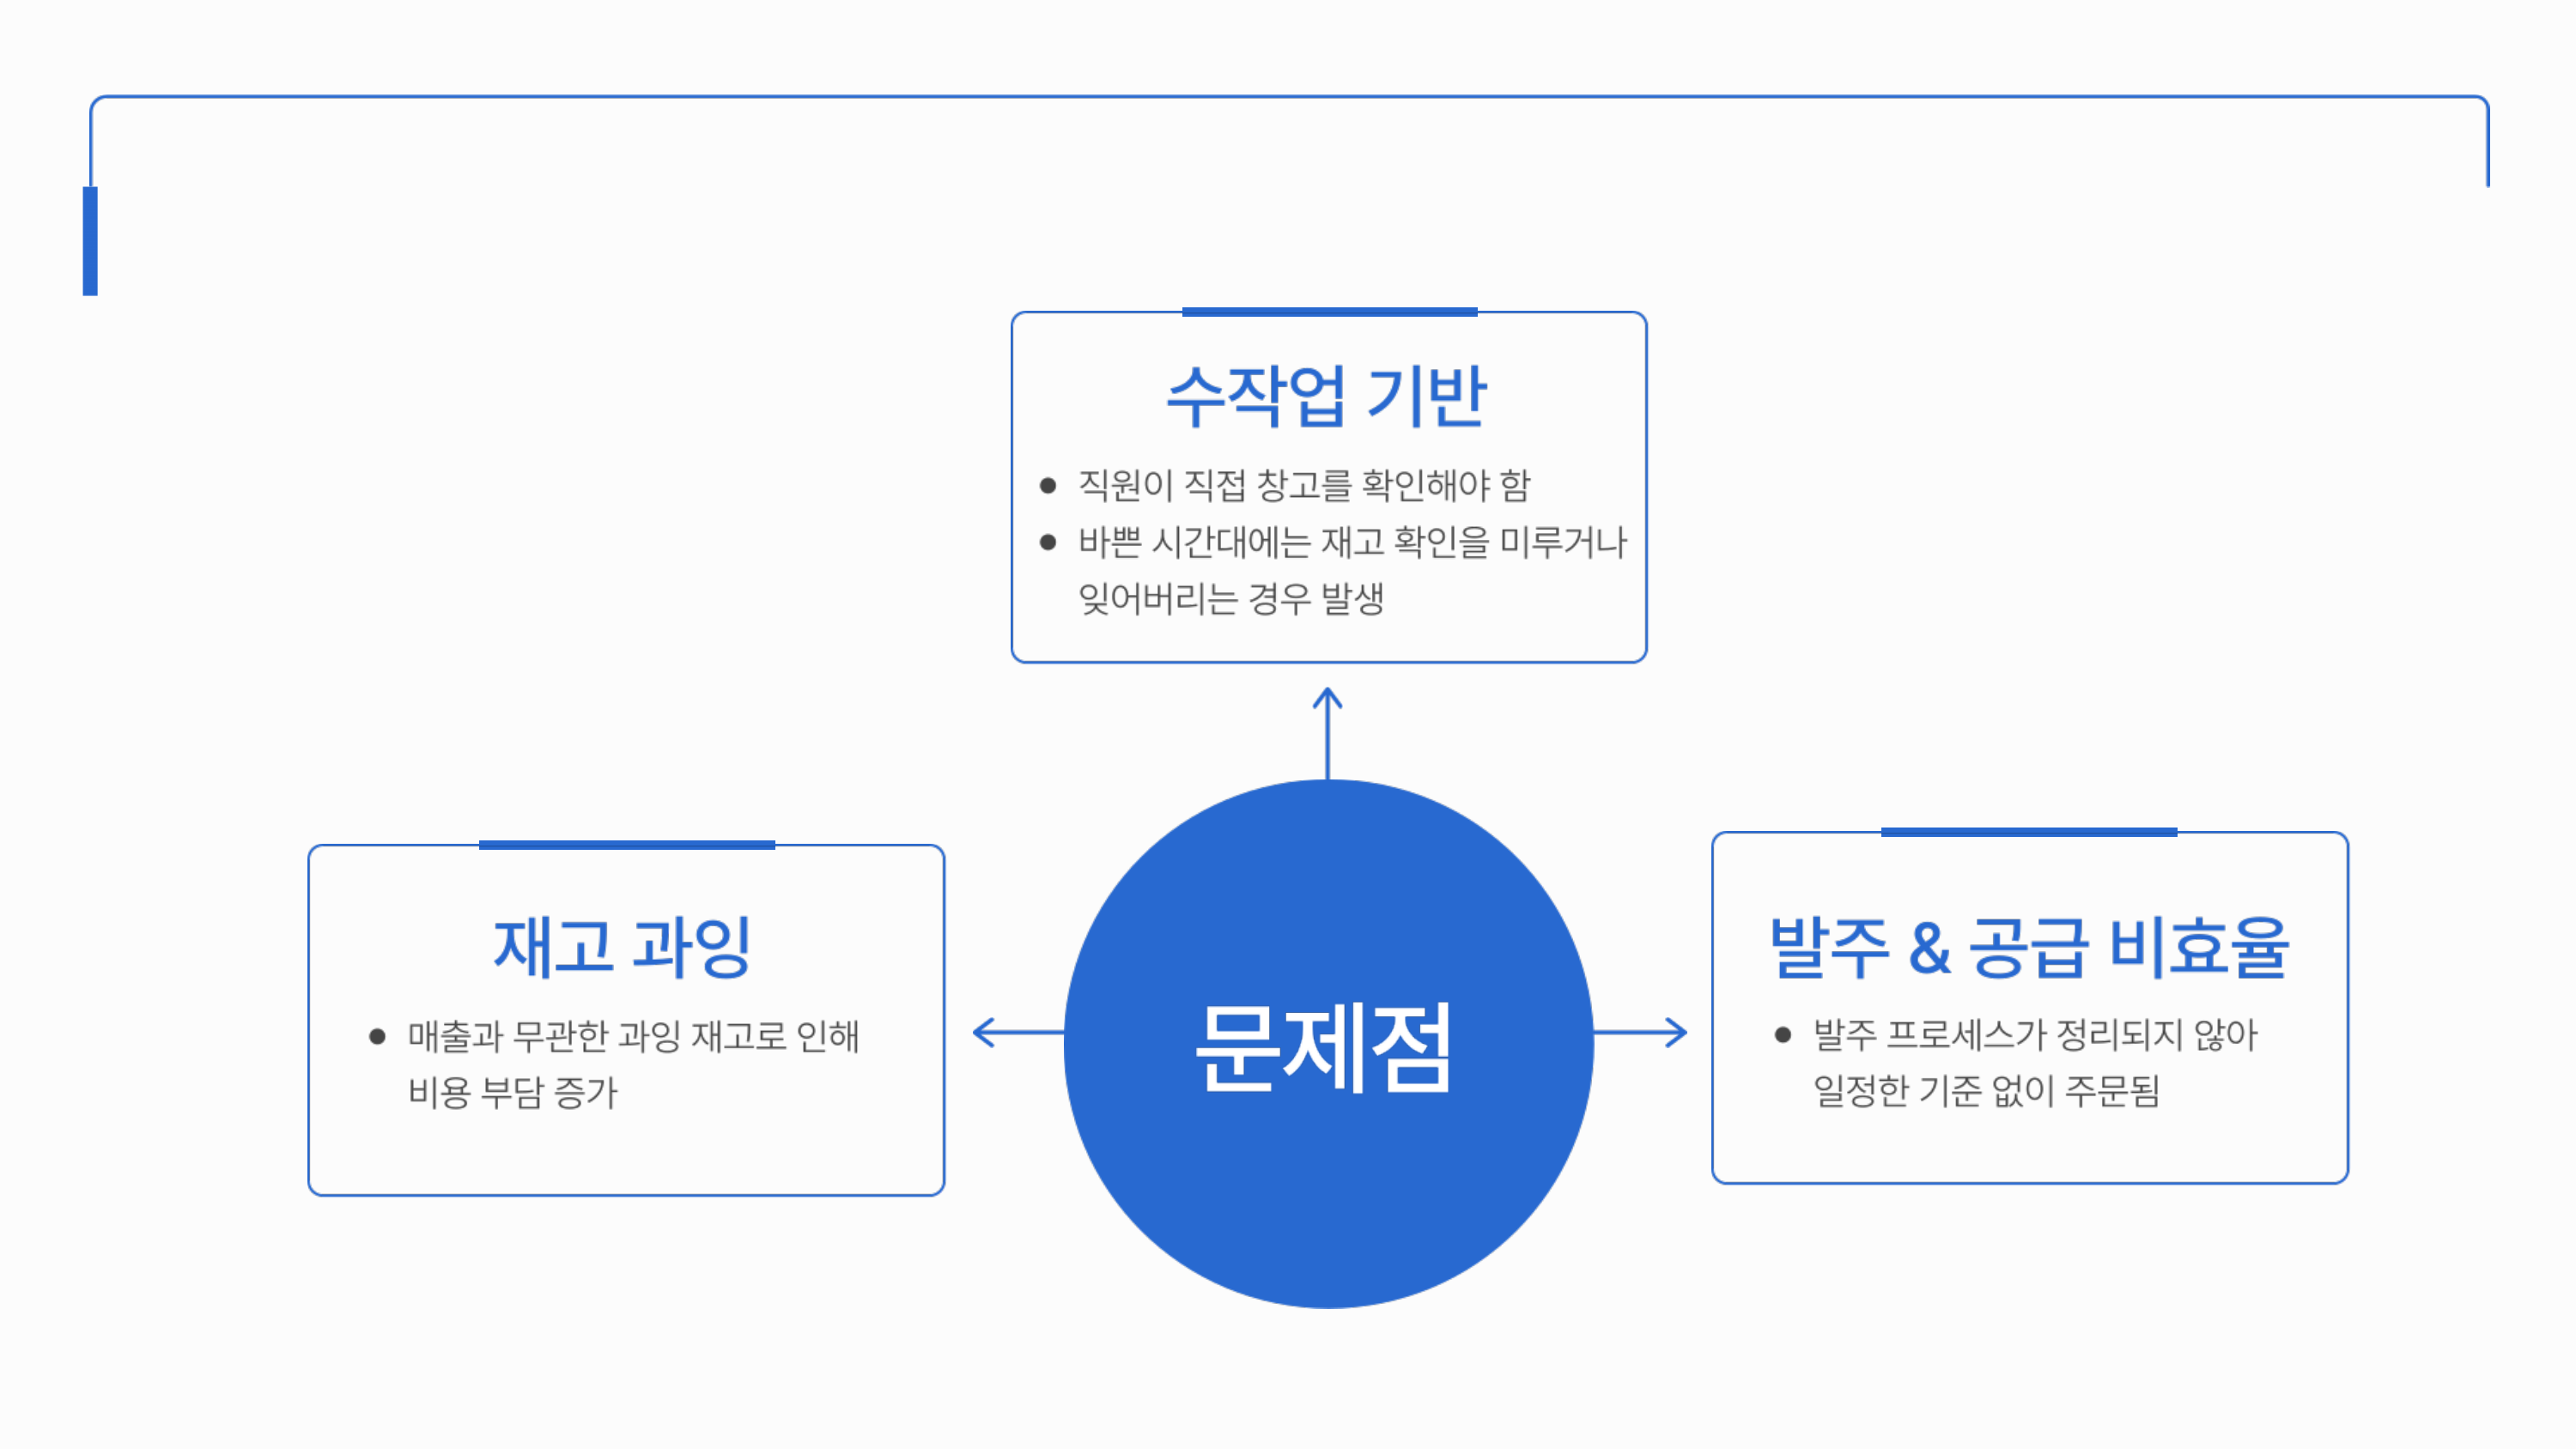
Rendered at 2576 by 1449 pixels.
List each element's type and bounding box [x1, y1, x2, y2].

picture [1711, 828, 2376, 1186]
picture [194, 840, 952, 1199]
picture [35, 94, 2491, 295]
picture [960, 688, 1687, 1310]
picture [927, 307, 1675, 666]
